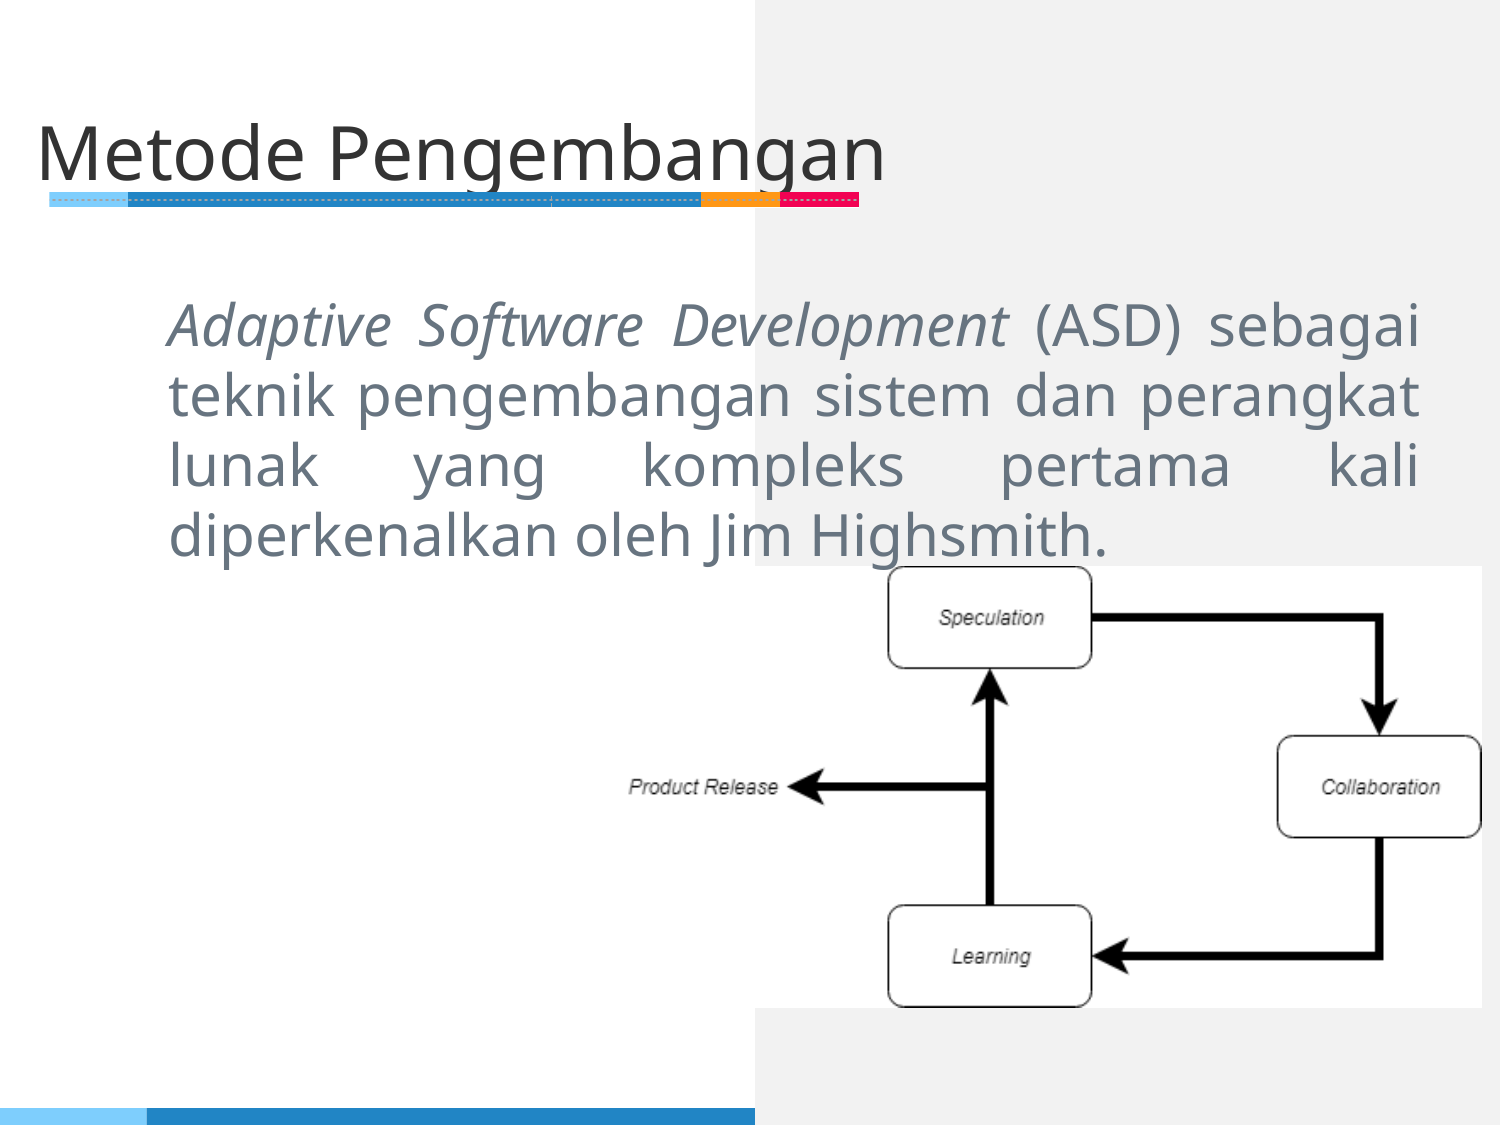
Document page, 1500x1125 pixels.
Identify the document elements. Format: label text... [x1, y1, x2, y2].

list Adaptive Software Development (ASD) sebagai teknik pengembangan sistem dan perangkat lunak yang kompleks pertama kali diperkenalkan oleh Jim Highsmith. [147, 273, 1437, 504]
text_box Metode Pengembangan [20, 23, 1081, 211]
text_box [755, 0, 1500, 1125]
picture [617, 566, 1482, 1009]
picture [48, 191, 860, 208]
